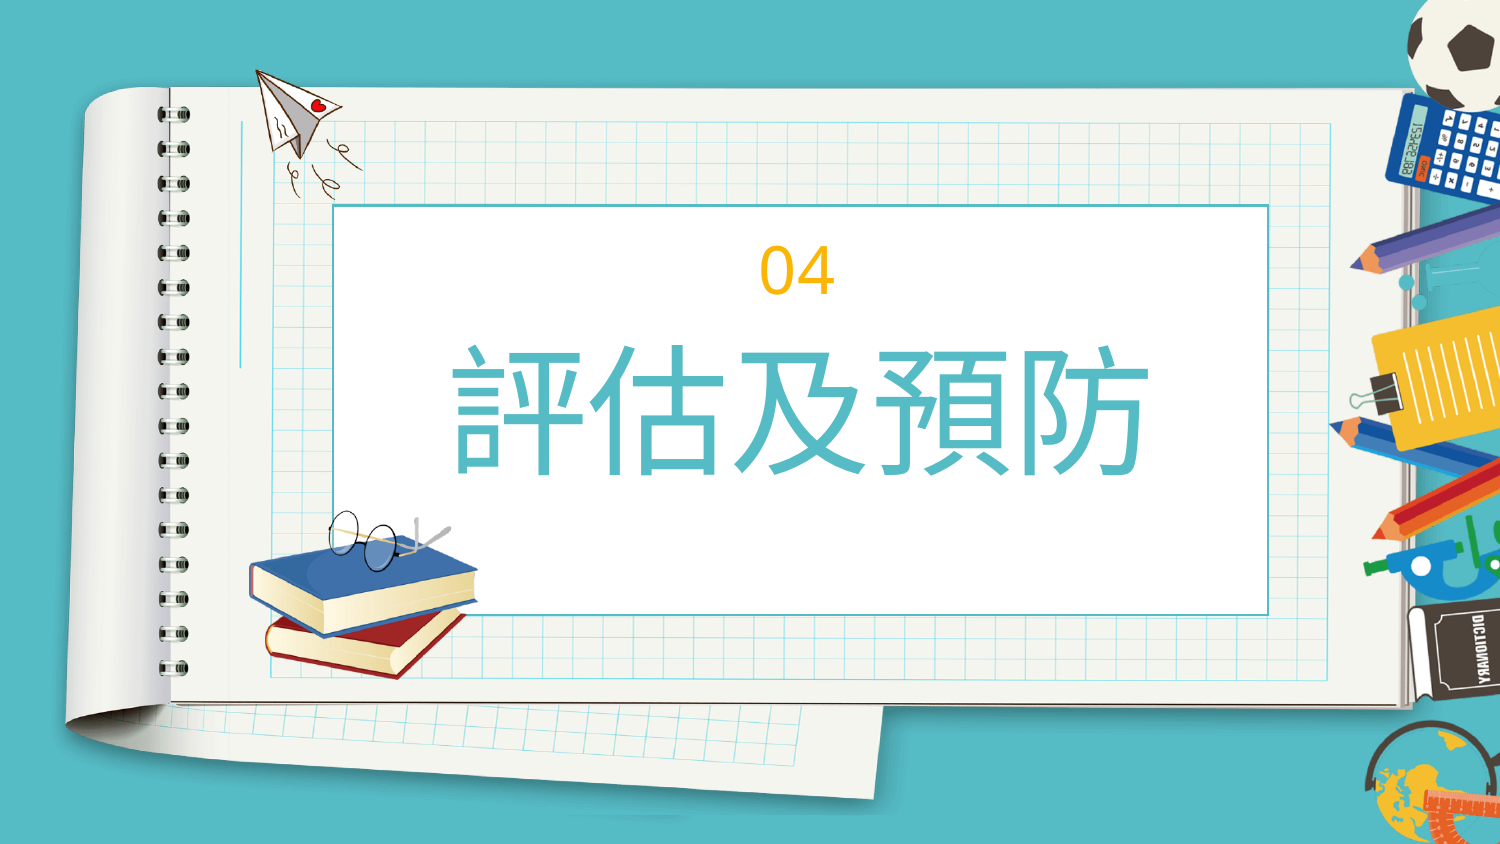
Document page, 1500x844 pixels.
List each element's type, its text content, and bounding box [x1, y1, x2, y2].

text_box 04 [751, 220, 850, 315]
text_box 評估及預防 [419, 315, 1183, 501]
picture [41, 0, 1500, 844]
